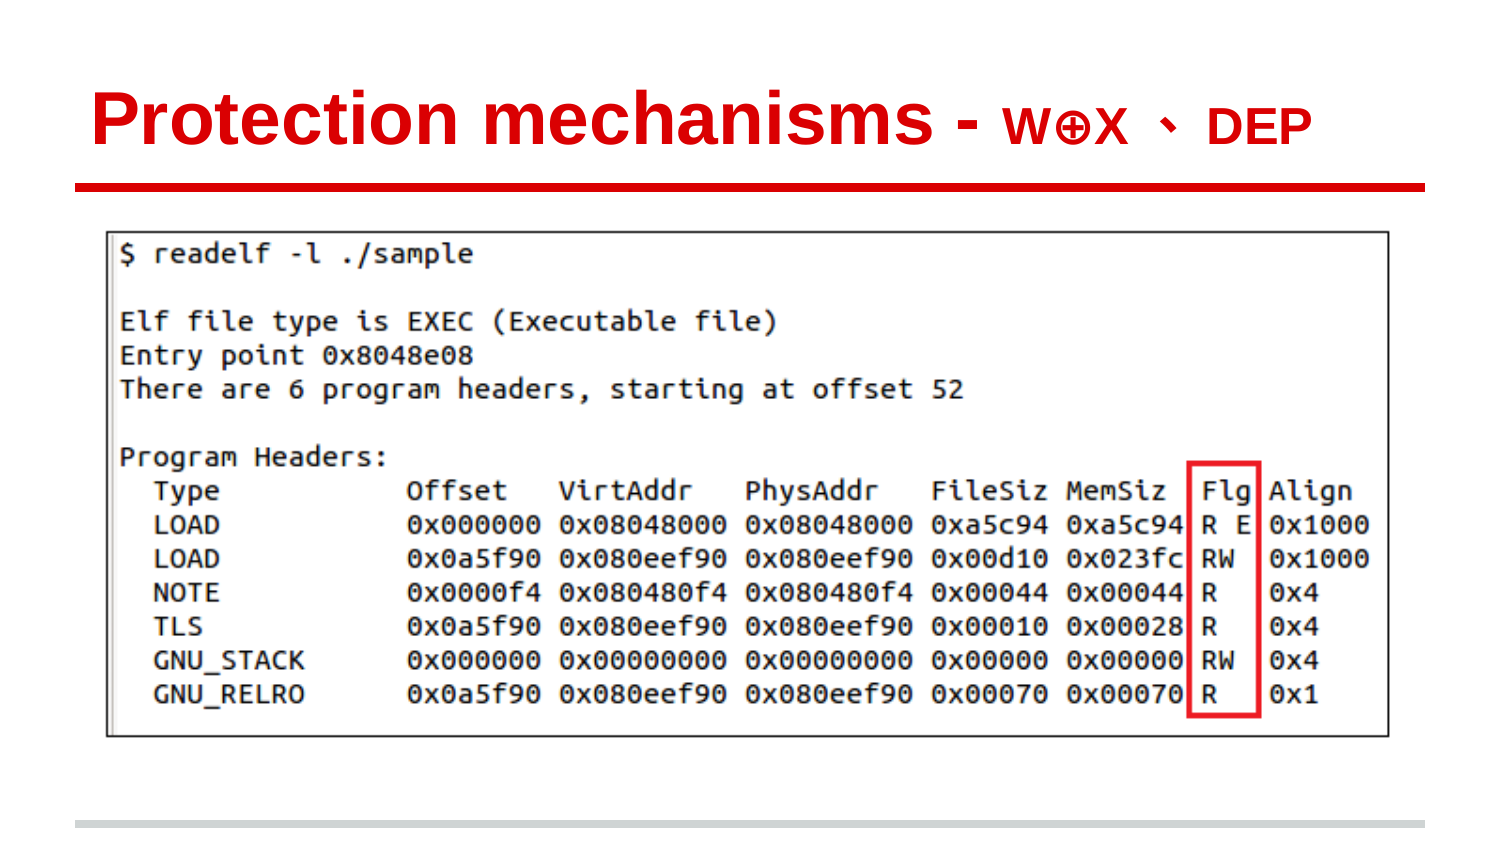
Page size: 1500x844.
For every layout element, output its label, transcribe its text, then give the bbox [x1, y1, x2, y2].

picture [99, 224, 1401, 747]
title Protection mechanisms - W⊕X、DEP [75, 33, 1425, 175]
